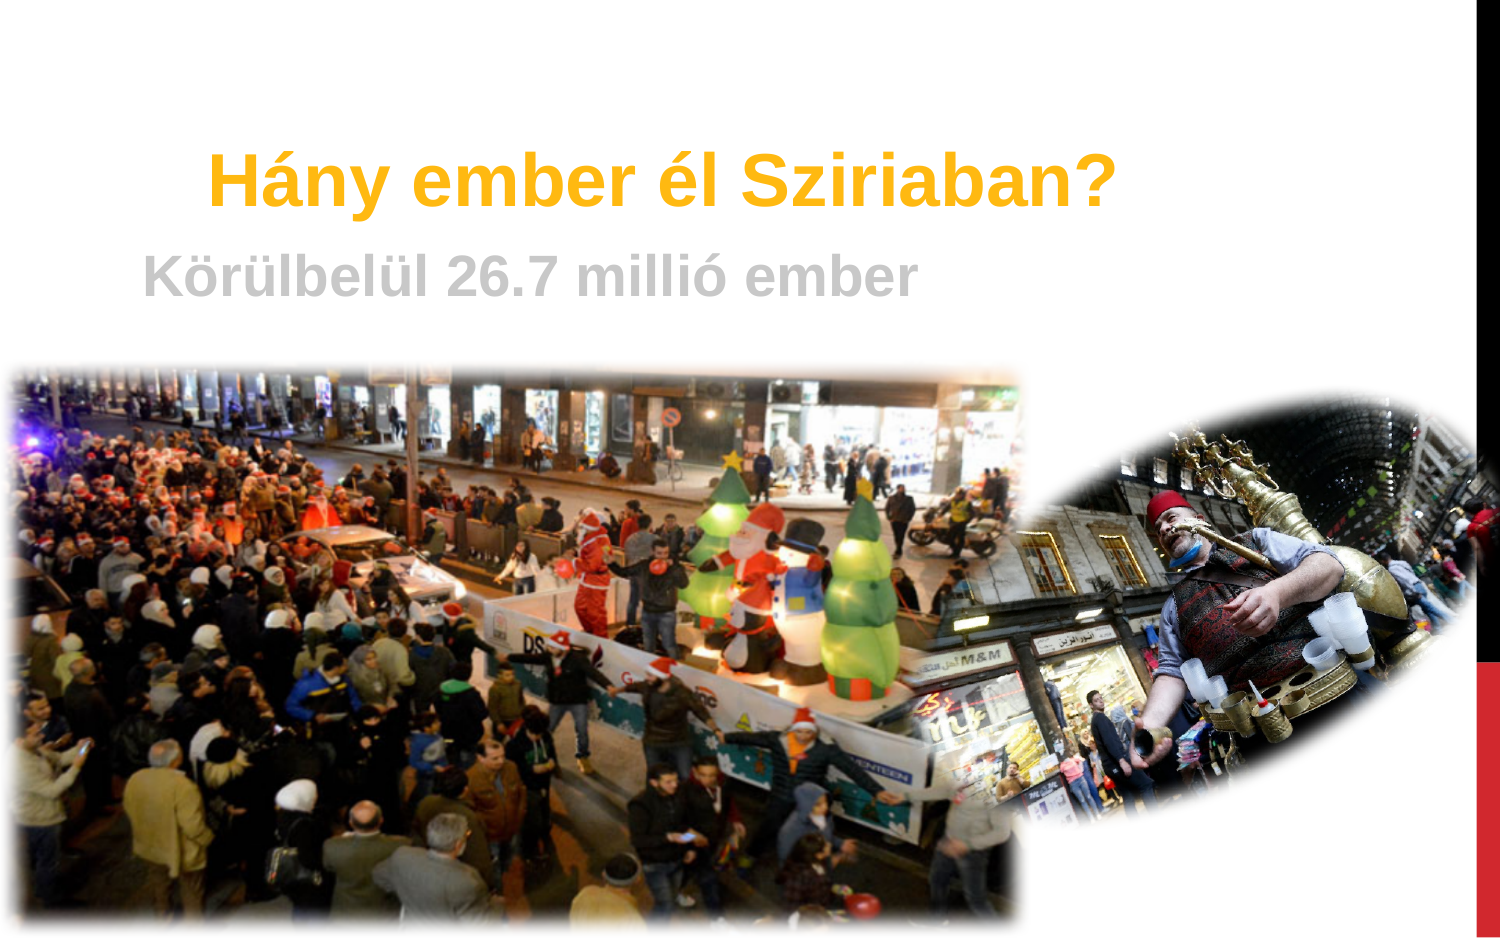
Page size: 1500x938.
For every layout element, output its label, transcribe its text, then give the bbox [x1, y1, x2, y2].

text_box Körülbelül 26.7 millió ember [126, 230, 935, 316]
picture [0, 358, 1500, 938]
text_box Hány ember él Sziriaban? [192, 124, 1136, 230]
